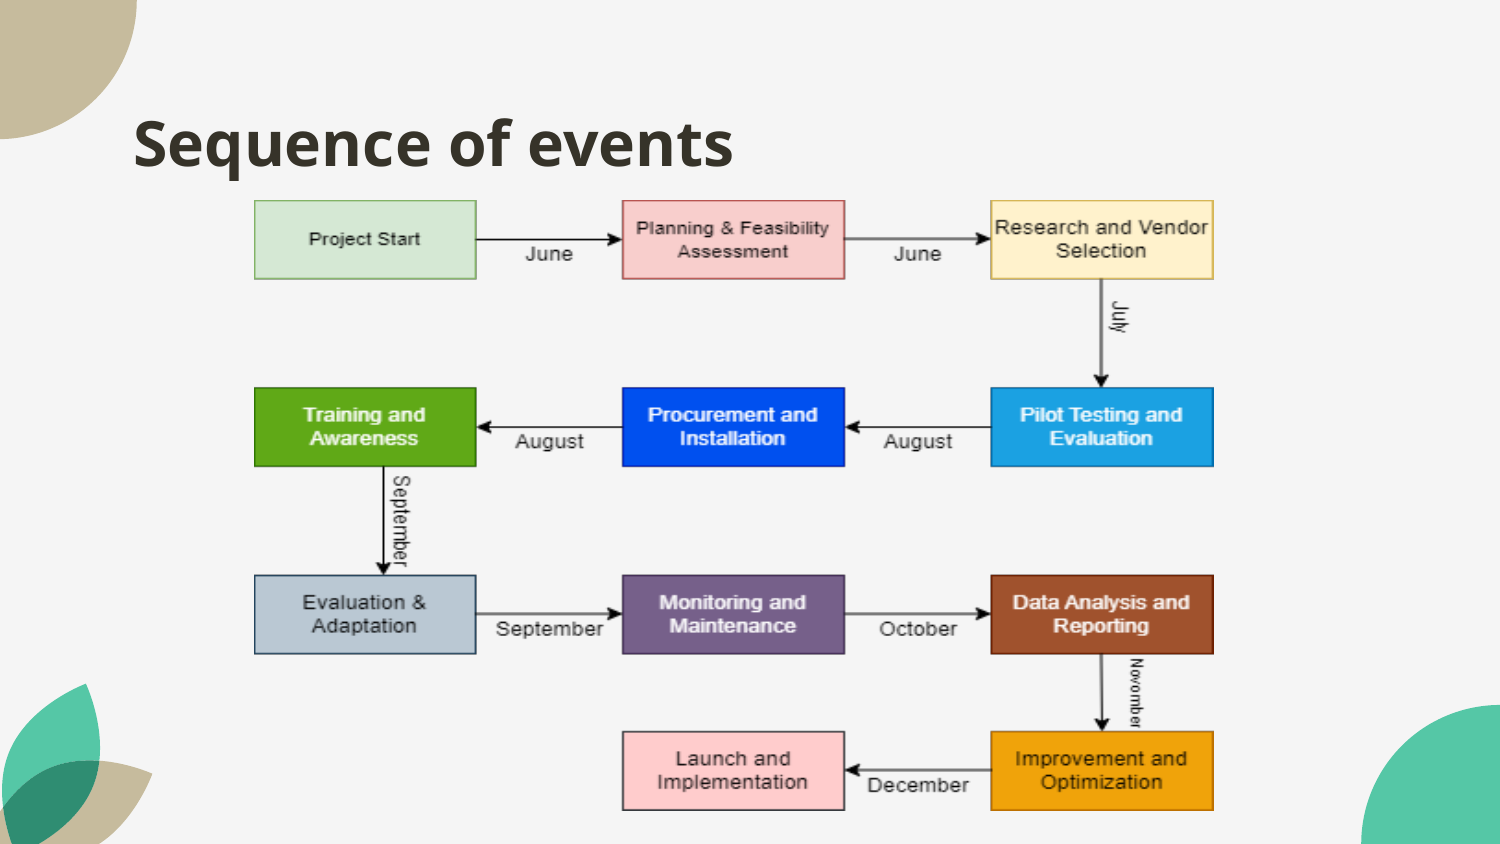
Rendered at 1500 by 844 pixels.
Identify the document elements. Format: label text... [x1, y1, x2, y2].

title Sequence of events [118, 88, 1382, 183]
picture [254, 199, 1215, 812]
